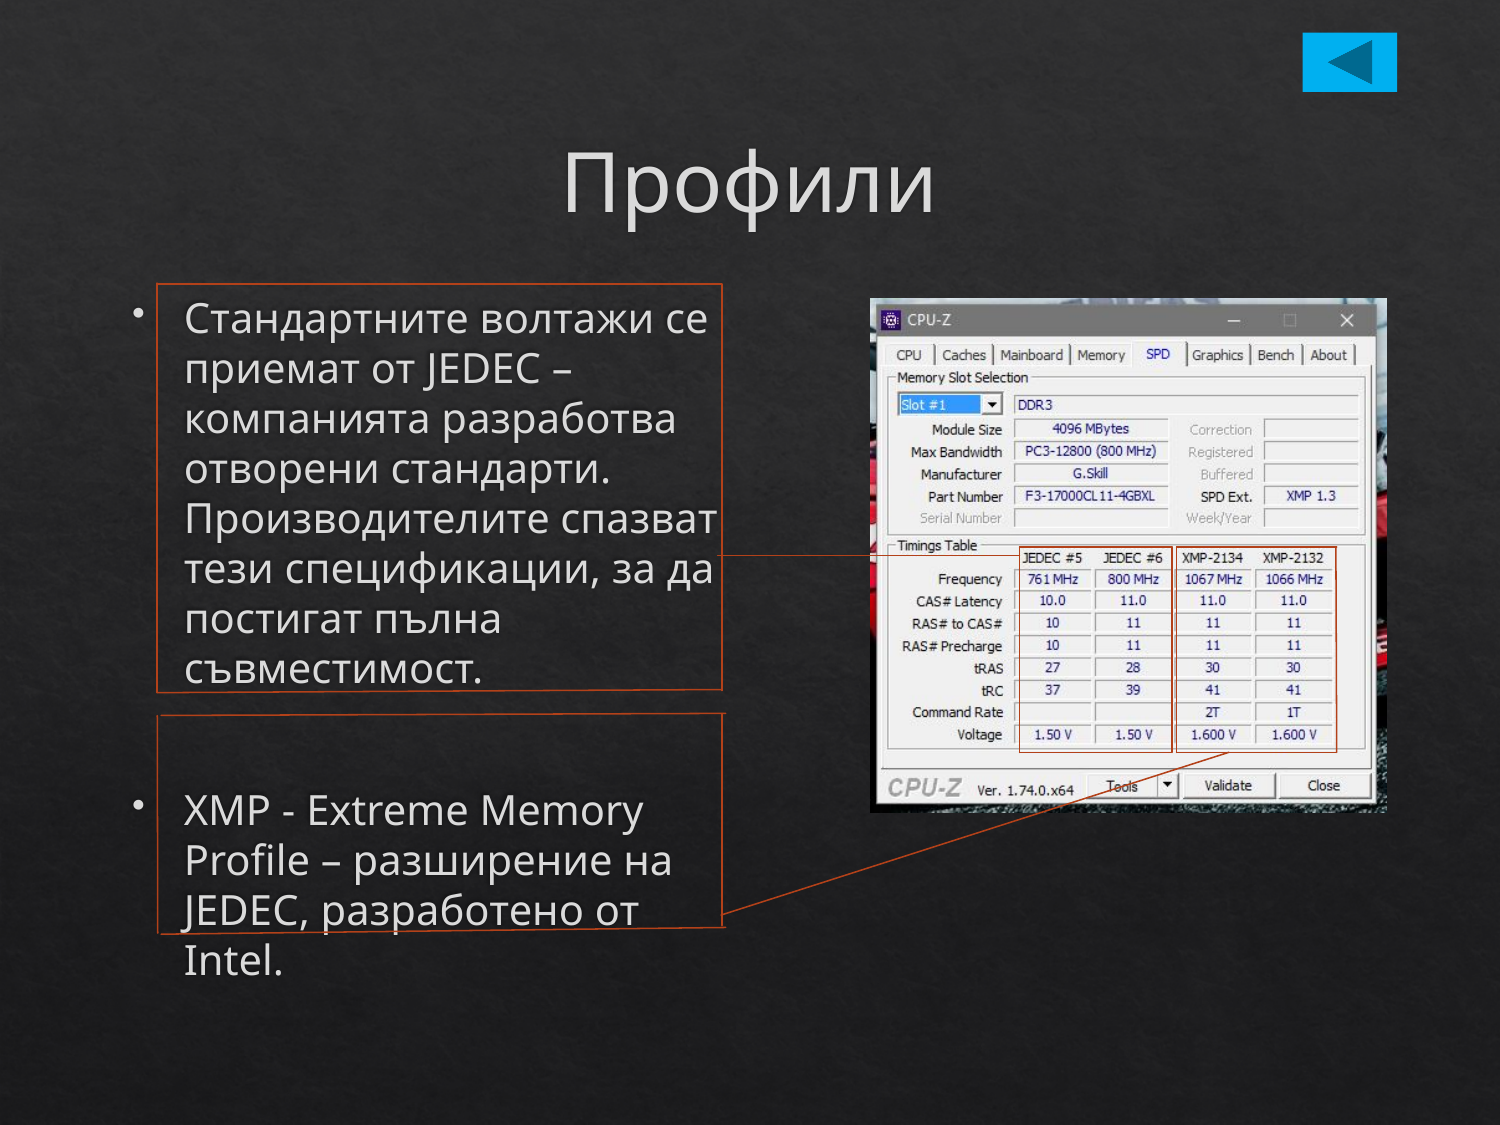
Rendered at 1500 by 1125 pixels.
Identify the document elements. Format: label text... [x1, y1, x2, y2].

title Профили [112, 99, 1387, 260]
list Стандартните волтажи се приемат от JEDEC – компанията разработва отворени стандарти. Производителите спазват тези спецификации, за да постигат пълна съвместимост. XMP - Extreme Memory Profile – разширение на JEDEC, разработено от Intel. [112, 284, 748, 950]
text_box [1302, 32, 1398, 92]
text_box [720, 752, 1230, 916]
picture [1177, 548, 1335, 752]
picture [1020, 548, 1171, 752]
picture [869, 298, 1387, 813]
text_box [160, 927, 726, 935]
picture [869, 557, 1019, 752]
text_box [163, 689, 716, 693]
